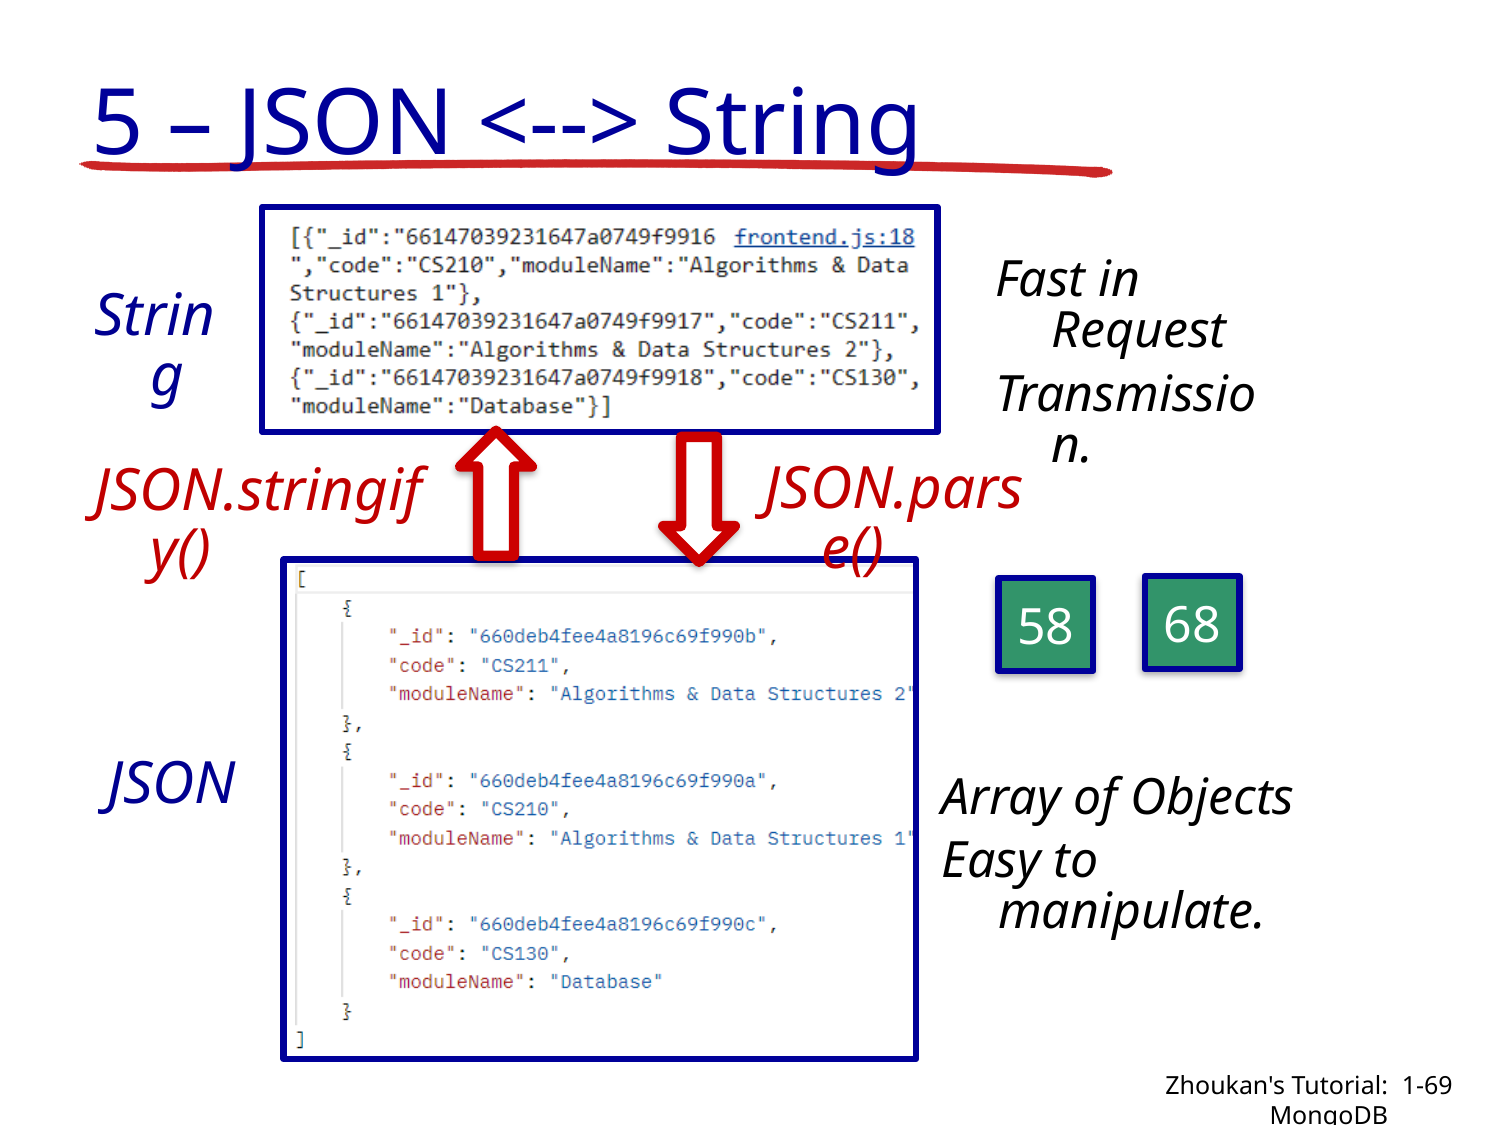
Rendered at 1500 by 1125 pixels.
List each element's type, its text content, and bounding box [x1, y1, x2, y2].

title 5 – JSON <--> String [76, 48, 1352, 187]
picture [286, 562, 914, 1057]
picture [265, 209, 935, 430]
slide_number 1-69 [1387, 1062, 1478, 1107]
text_box [461, 436, 533, 557]
text_box Array of Objects Easy to manipulate. [927, 766, 1350, 959]
text_box JSON [92, 748, 253, 828]
text_box 68 [1144, 576, 1240, 670]
picture [74, 154, 1126, 184]
footer Zhoukan's Tutorial: MongoDB [1045, 1062, 1404, 1102]
text_box JSON.stringify() [79, 455, 461, 535]
text_box Fast in Request Transmission. [980, 248, 1297, 408]
text_box JSON.parse() [750, 453, 1067, 533]
text_box [662, 436, 736, 560]
text_box 58 [998, 577, 1094, 672]
text_box String [79, 280, 253, 360]
